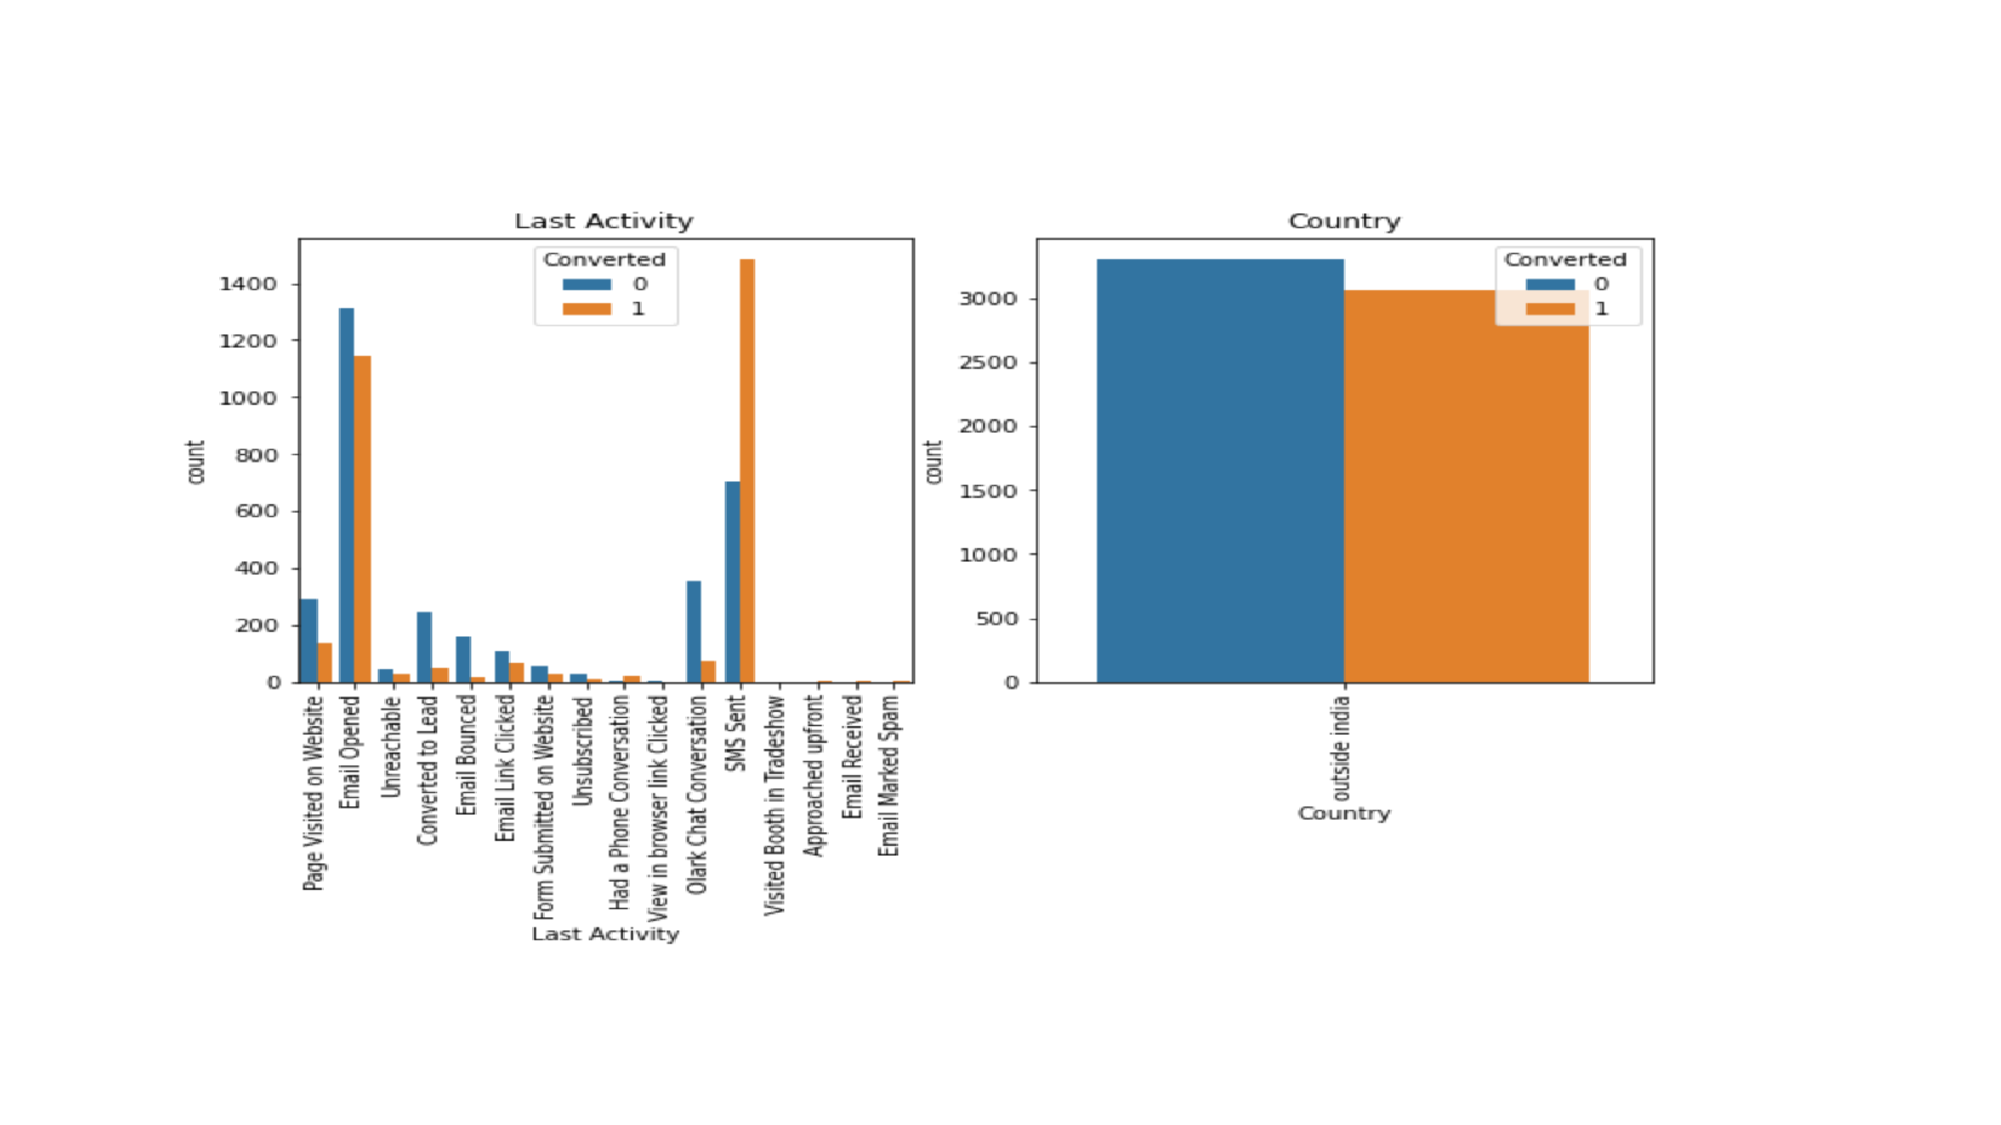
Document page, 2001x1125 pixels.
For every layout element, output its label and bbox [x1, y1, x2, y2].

list [164, 205, 1829, 953]
